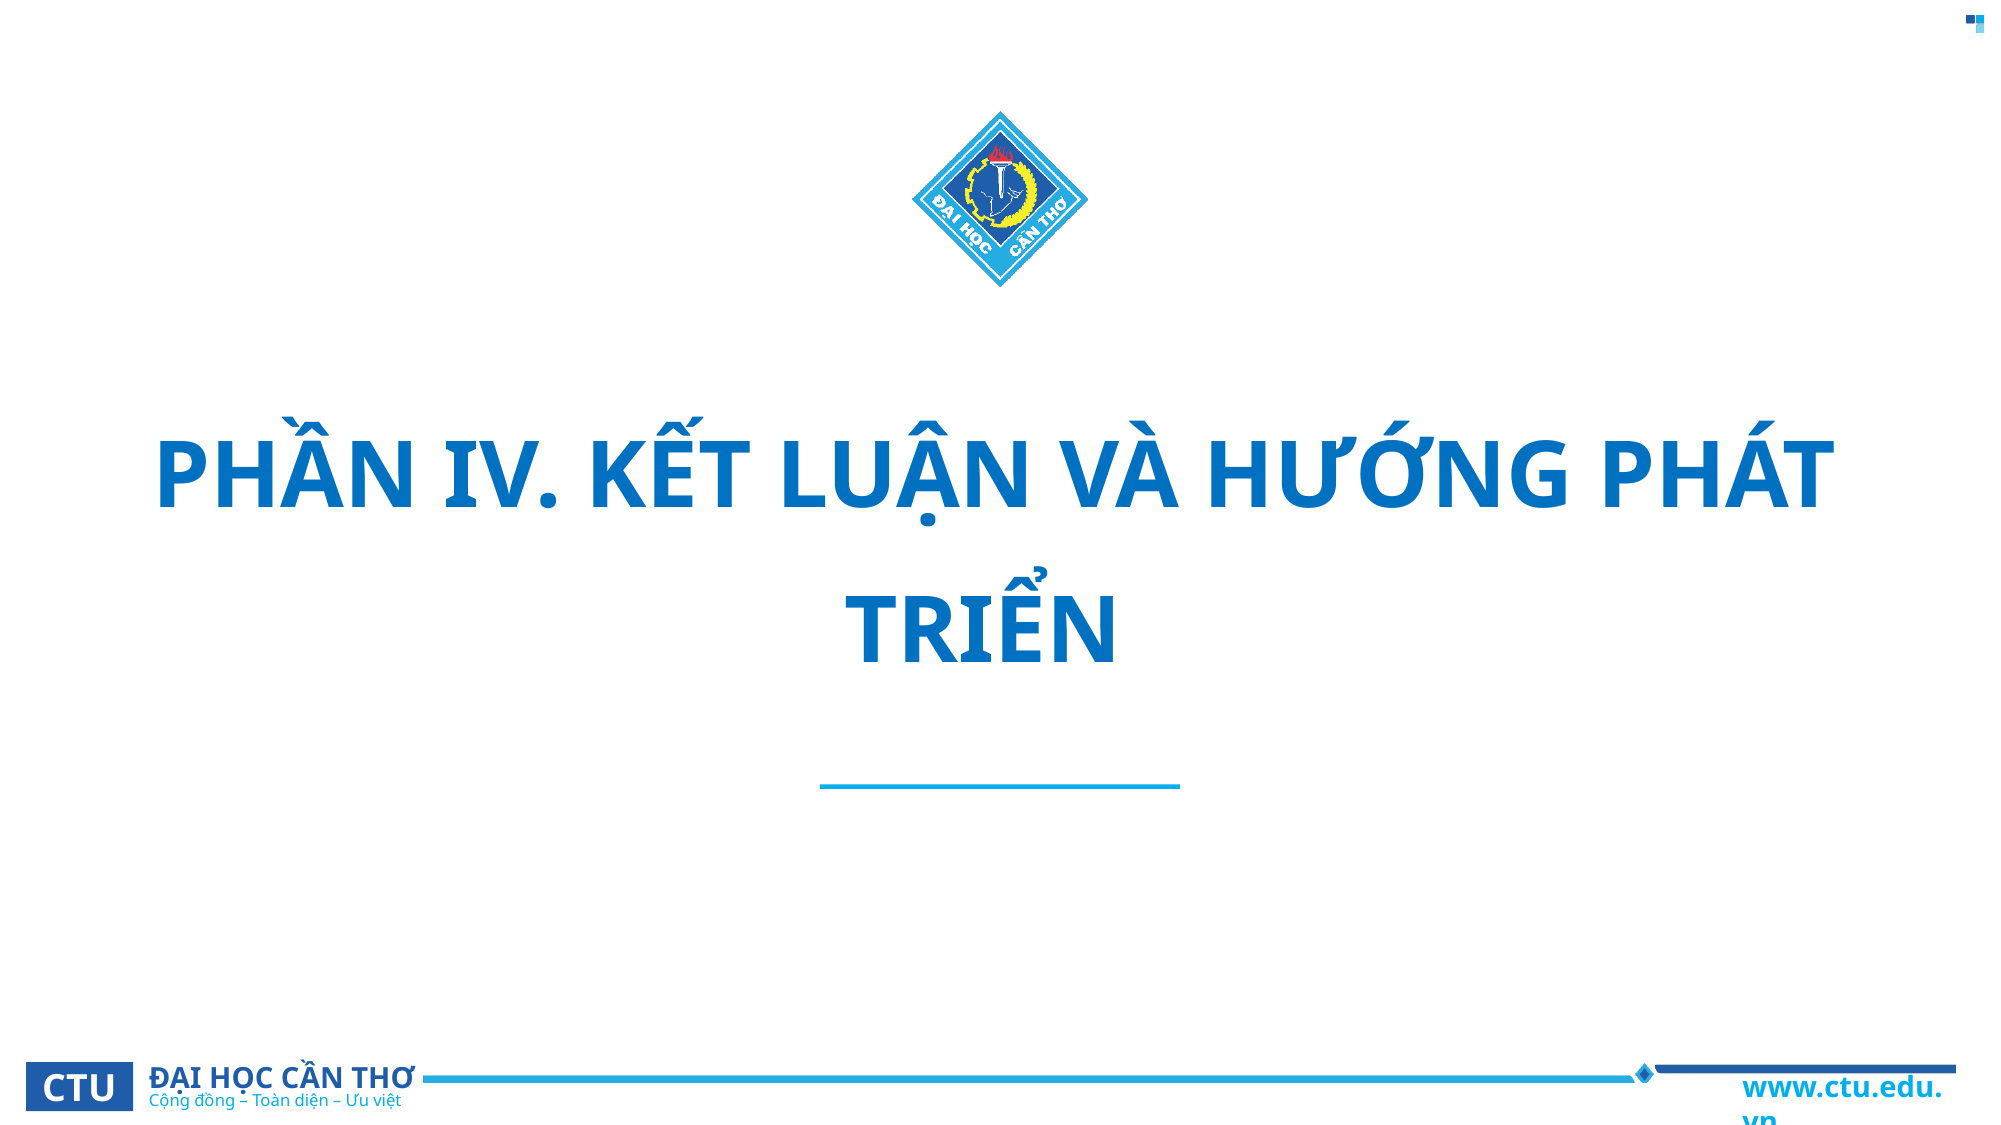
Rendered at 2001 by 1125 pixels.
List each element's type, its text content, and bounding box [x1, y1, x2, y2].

title PHẦN IV. KẾT LUẬN VÀ HƯỚNG PHÁT TRIỂN [10, 314, 1980, 738]
picture [912, 111, 1088, 287]
picture [1966, 15, 1985, 33]
picture [252, 1094, 261, 1106]
picture [423, 1063, 1956, 1083]
